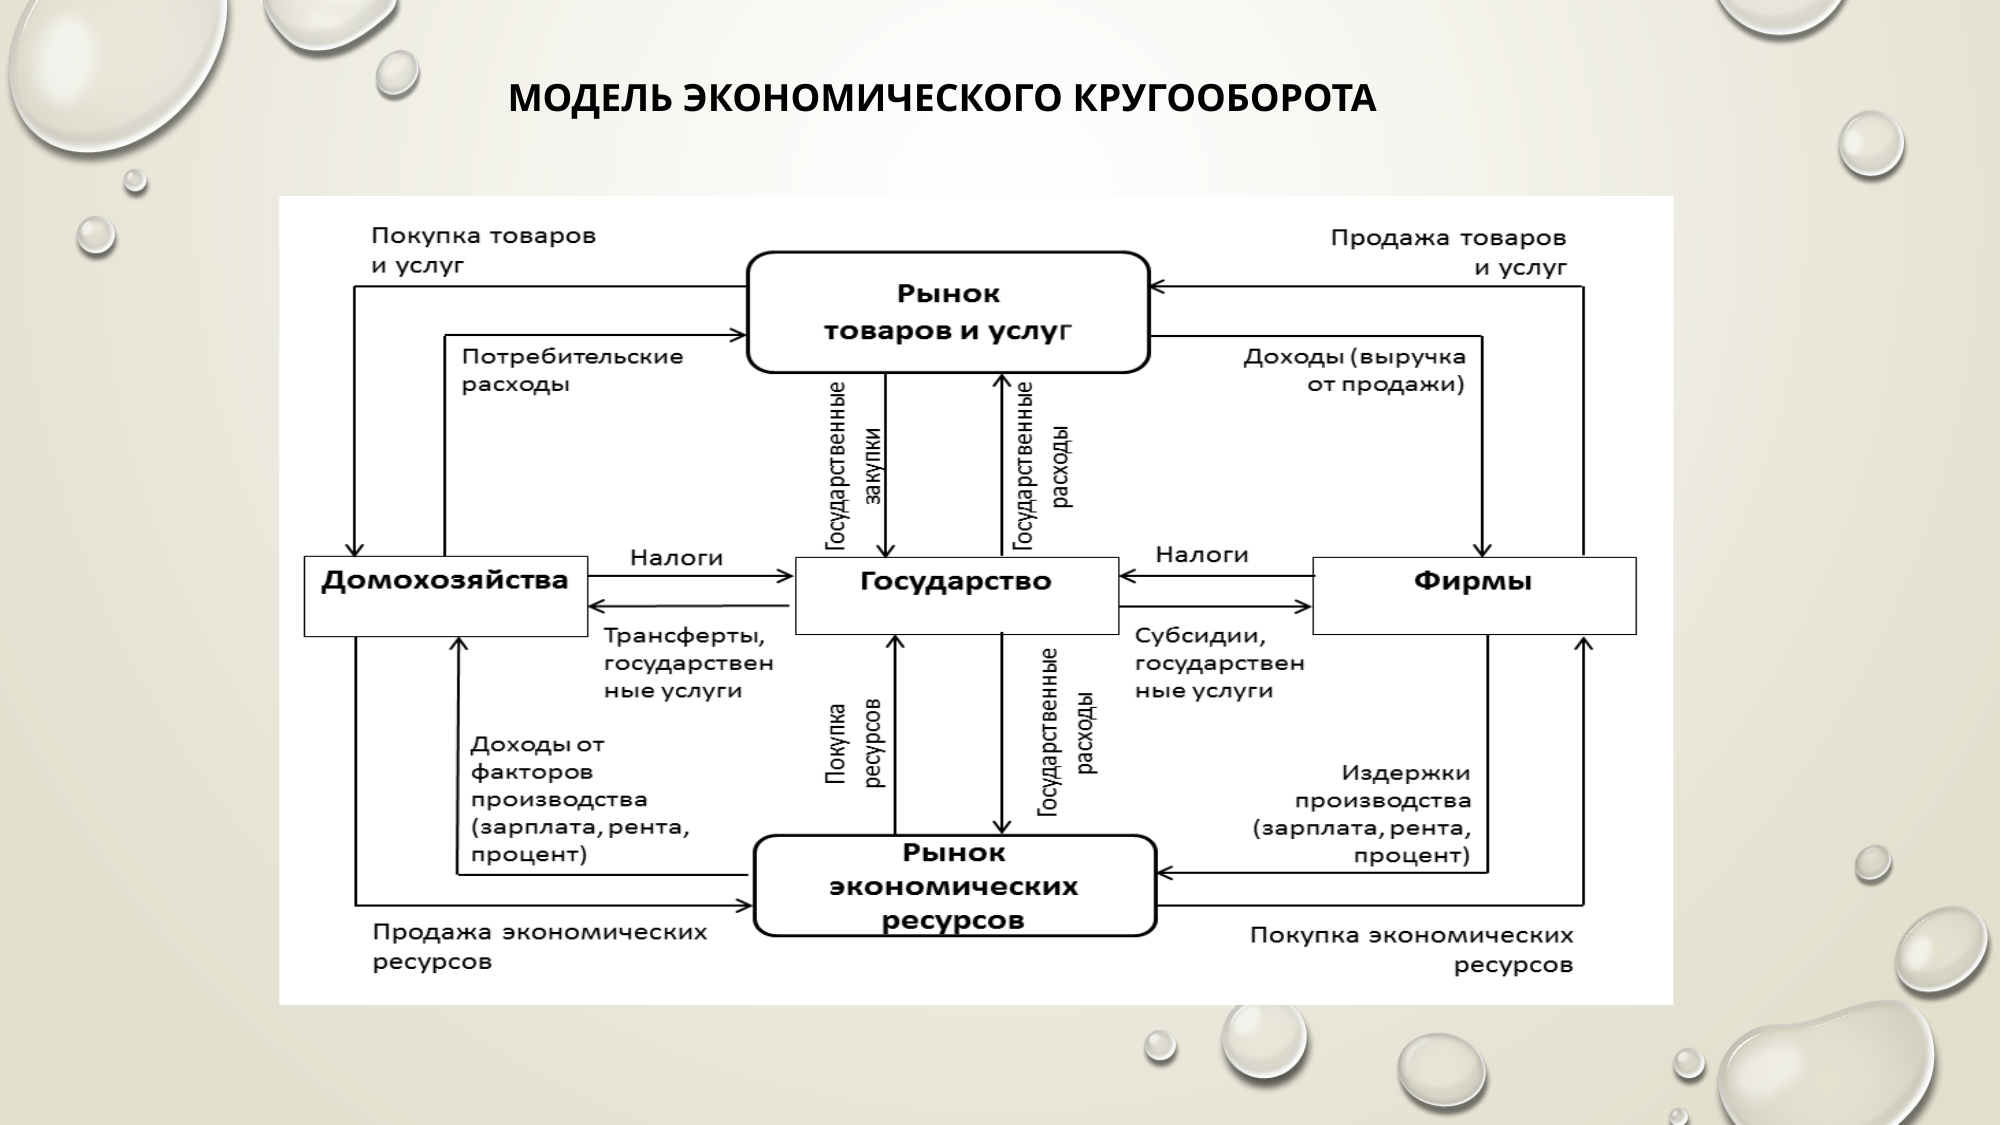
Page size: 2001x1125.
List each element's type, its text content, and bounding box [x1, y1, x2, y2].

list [279, 196, 1674, 1006]
picture [0, 0, 2000, 1125]
title Модель экономического кругооборота [324, 30, 1550, 173]
